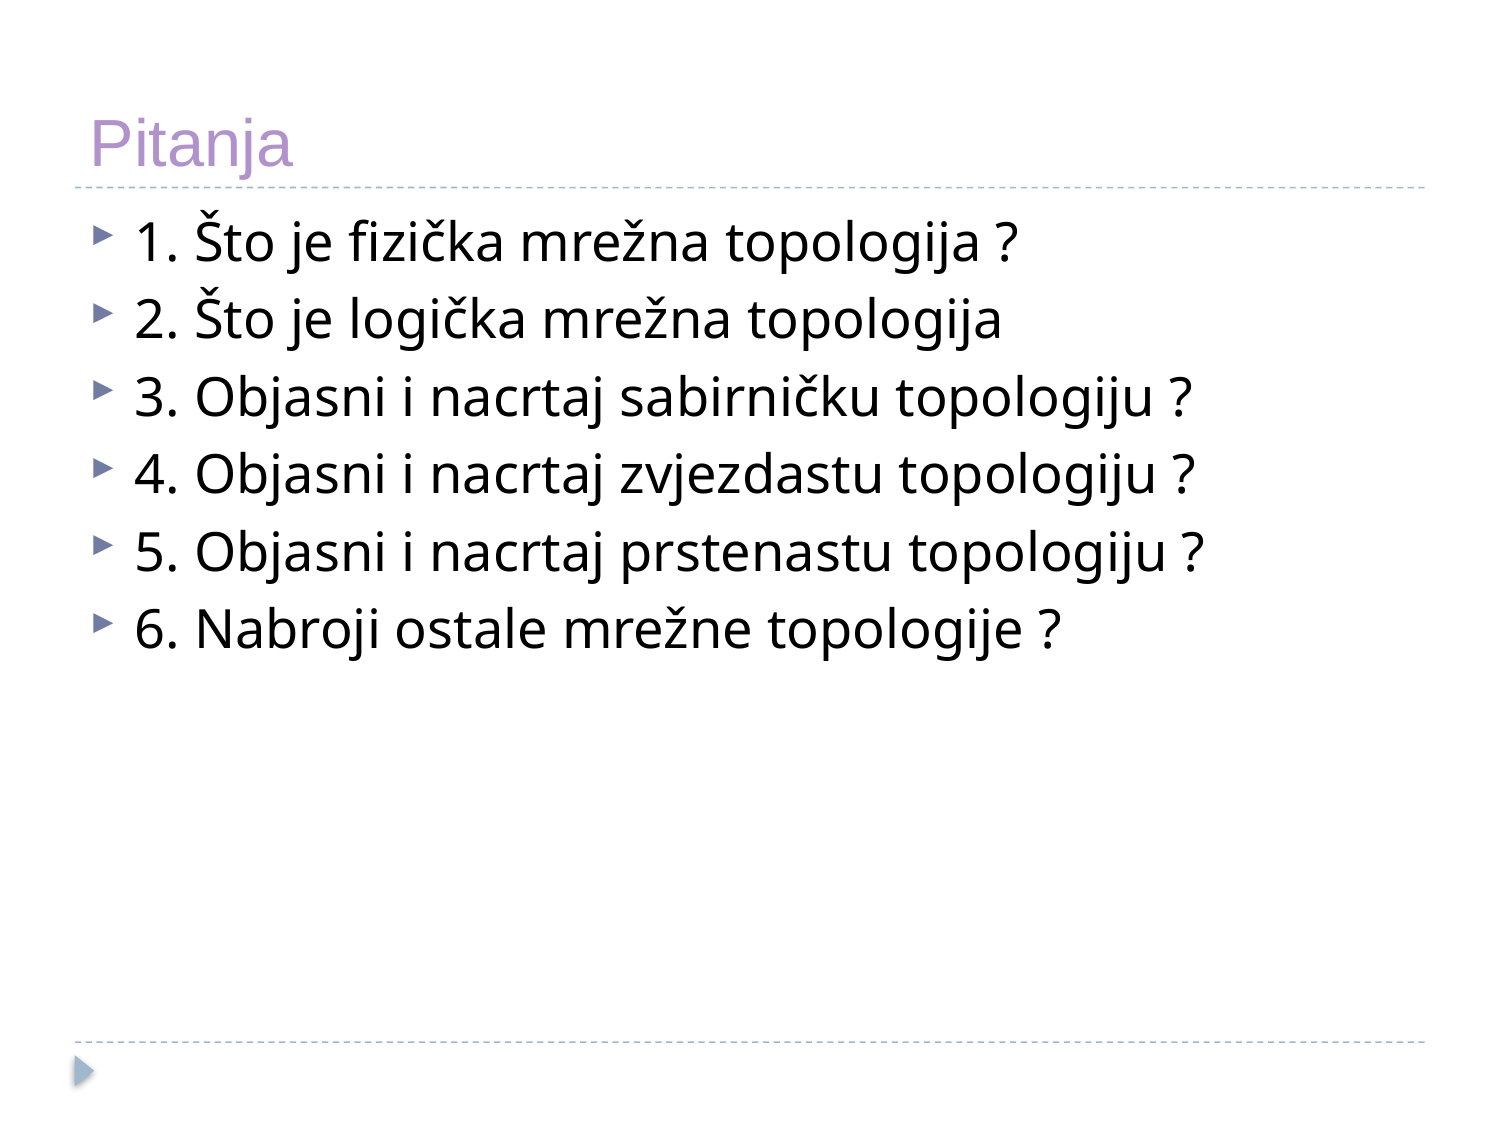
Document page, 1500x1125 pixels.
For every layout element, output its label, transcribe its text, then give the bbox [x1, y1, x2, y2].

title Pitanja [75, 24, 1425, 188]
list 1. Što je fizička mrežna topologija ? 2. Što je logička mrežna topologija 3. Objasni i nacrtaj sabirničku topologiju ? 4. Objasni i nacrtaj zvjezdastu topologiju ? 5. Objasni i nacrtaj prstenastu topologiju ? 6. Nabroji ostale mrežne topologije ? [75, 200, 1425, 1010]
